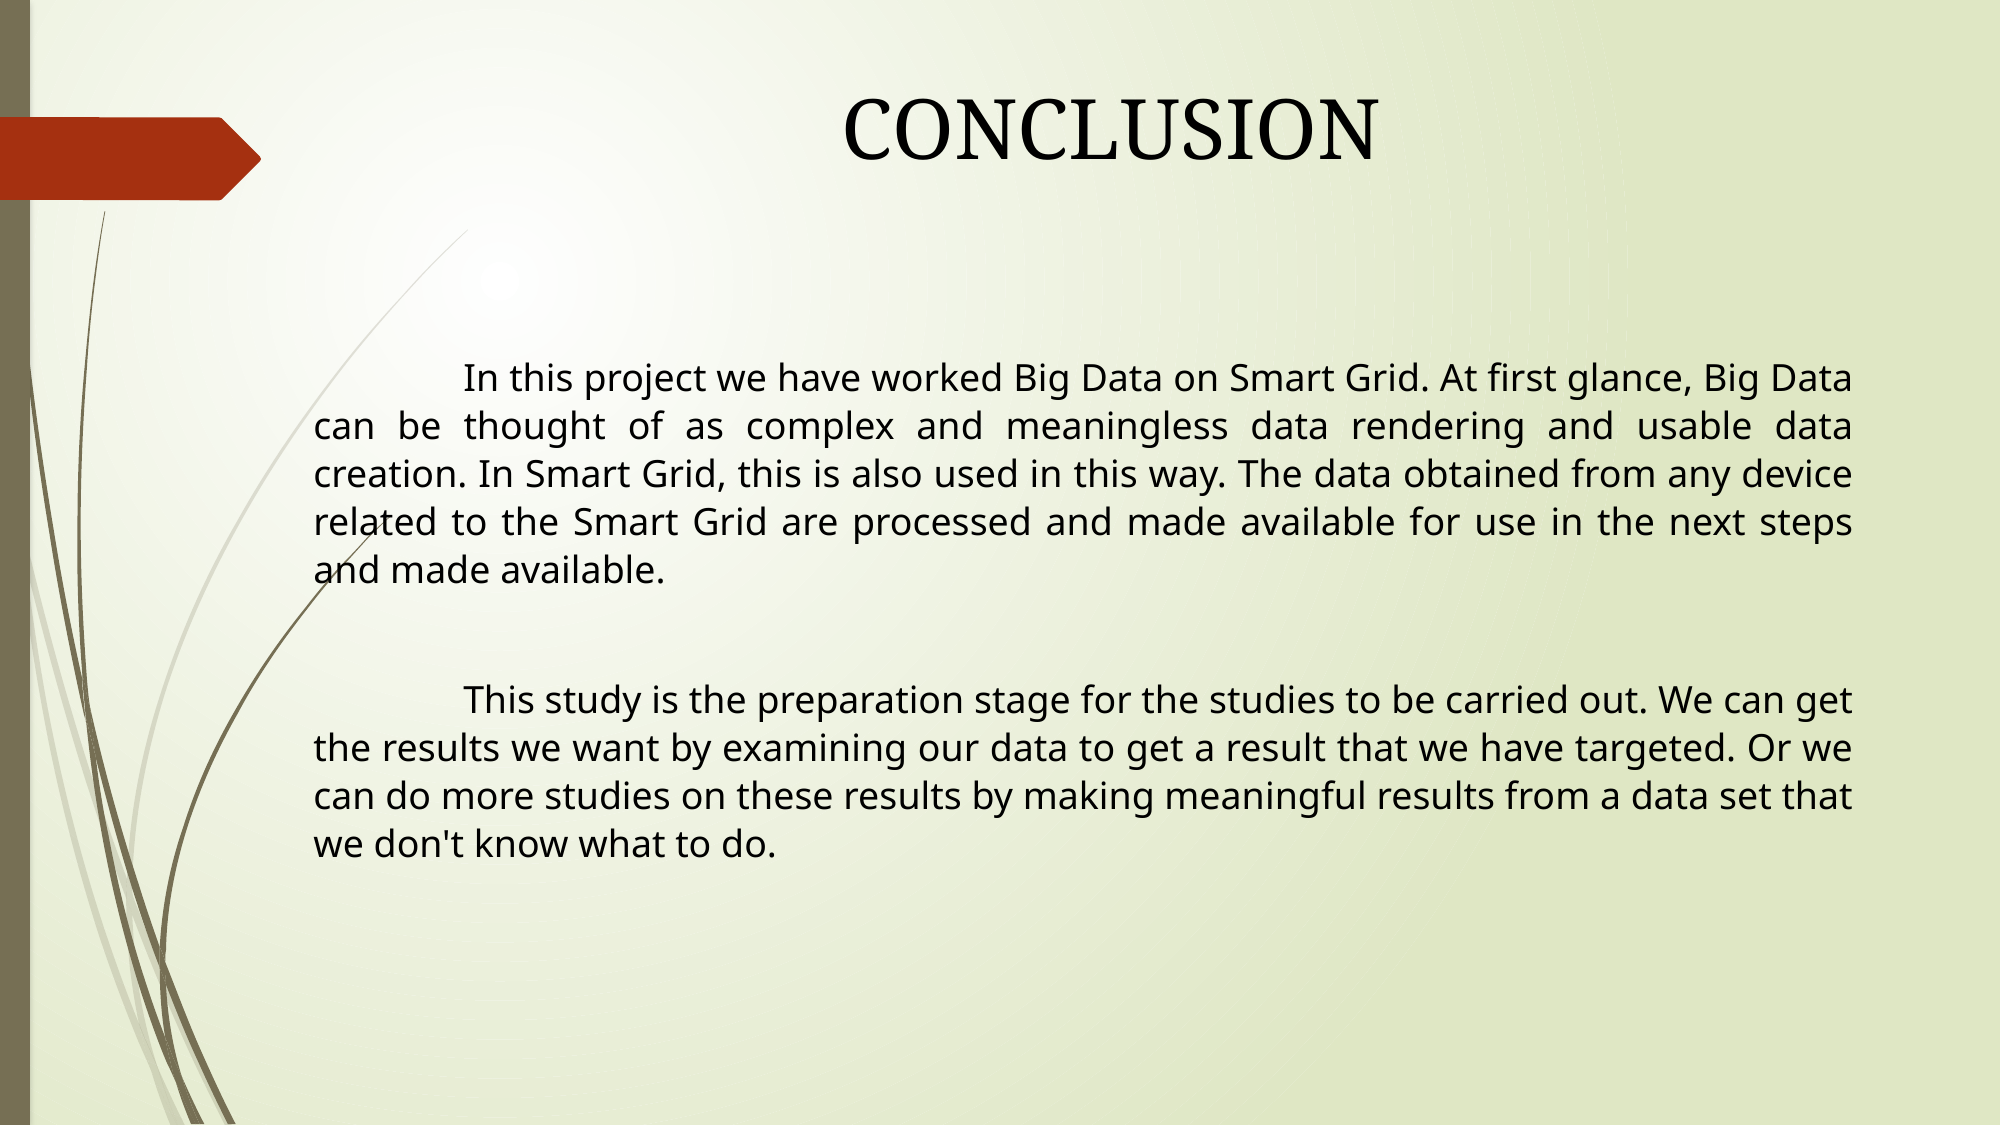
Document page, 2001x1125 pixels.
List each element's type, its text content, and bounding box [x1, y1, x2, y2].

text_box CONCLUSION [826, 69, 1396, 184]
text_box In this project we have worked Big Data on Smart Grid. At first glance, Big Data can be thought of as complex and meaningless data rendering and usable data creation. In Smart Grid, this is also used in this way. The data obtained from any device related to the Smart Grid are processed and made available for use in the next steps and made available. This study is the preparation stage for the studies to be carried out. We can get the results we want by examining our data to get a result that we have targeted. Or we can do more studies on these results by making meaningful results from a data set that we don't know what to do. [298, 343, 1870, 938]
